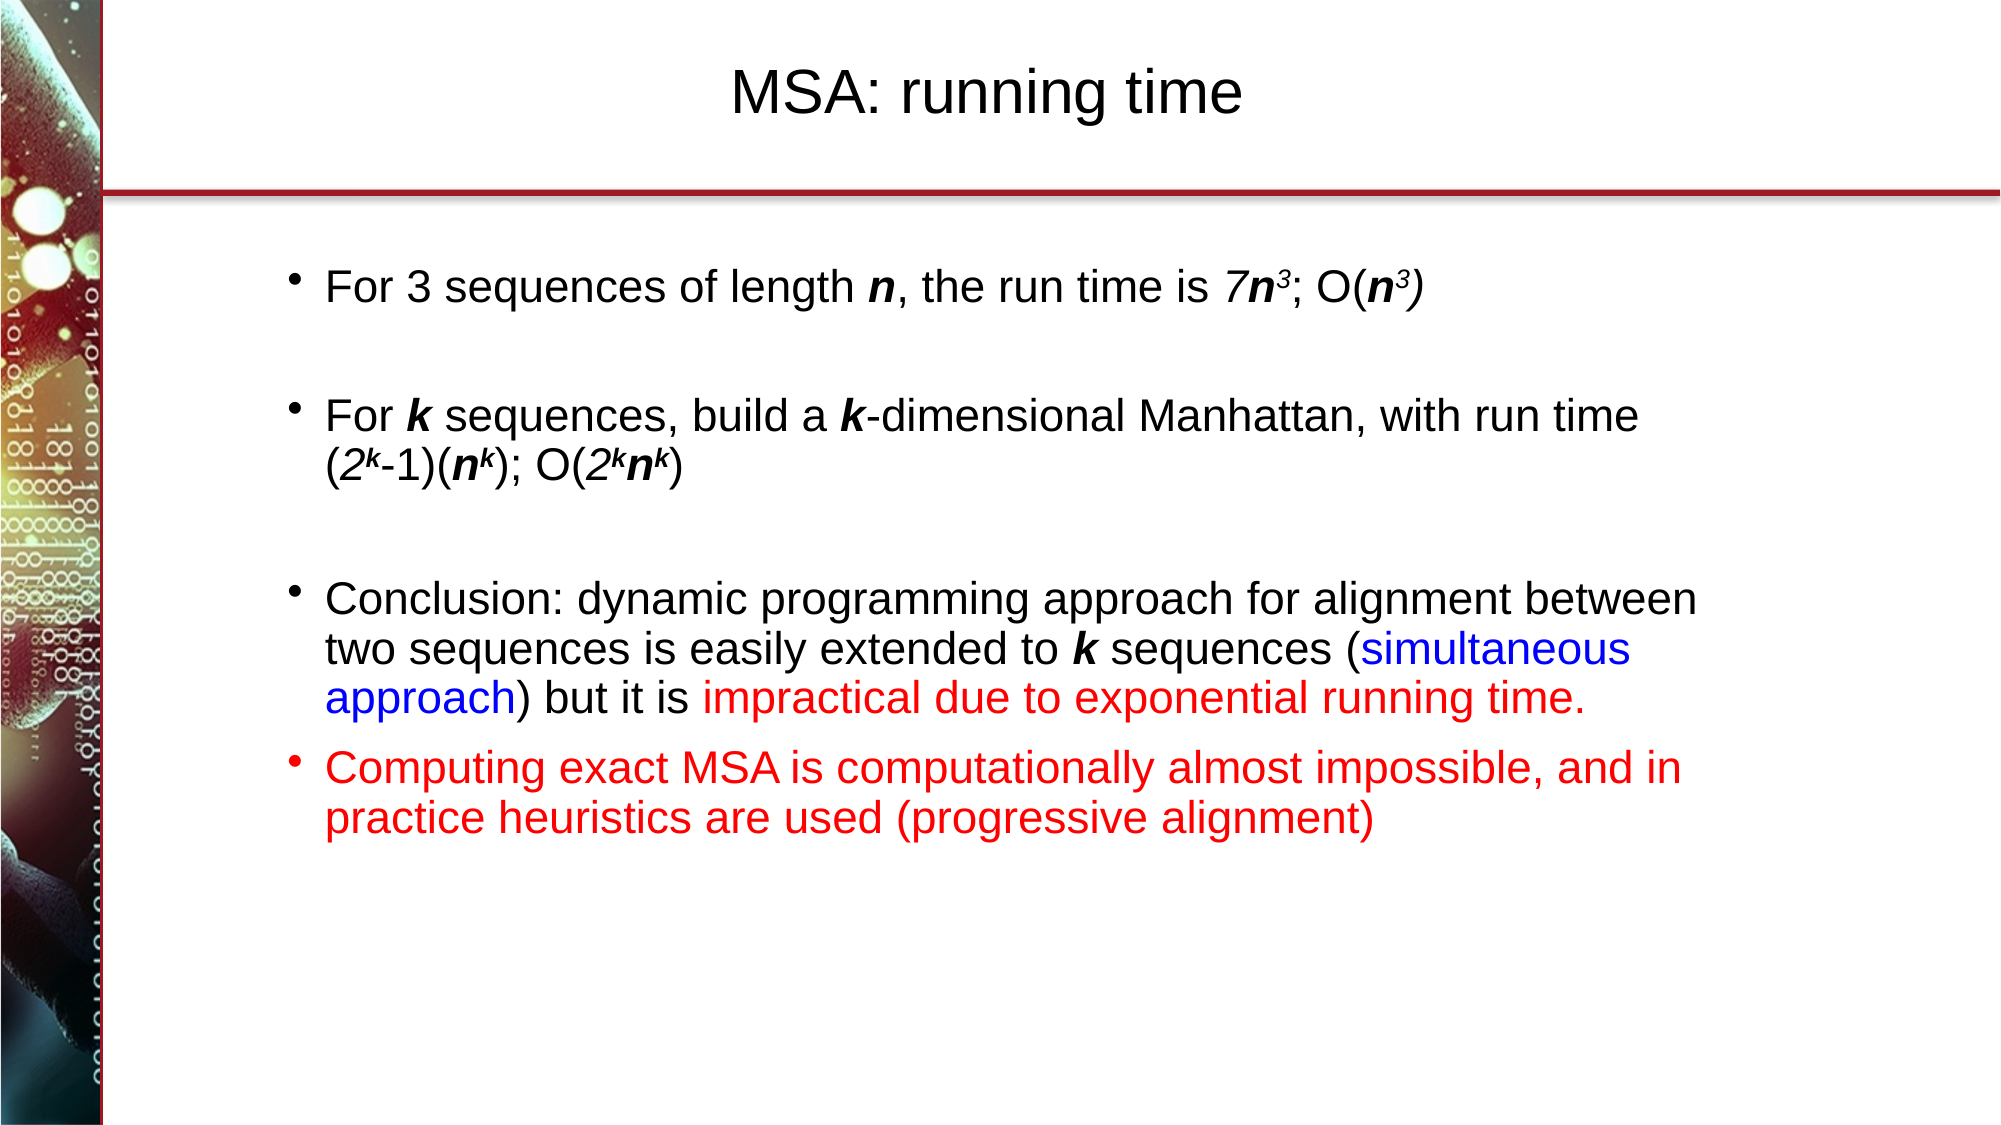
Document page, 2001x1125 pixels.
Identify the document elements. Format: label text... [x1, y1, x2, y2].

title MSA: running time [399, 41, 1575, 147]
list For 3 sequences of length n, the run time is 7n3; O(n3) For k sequences, build a k-dimensional Manhattan, with run time (2k-1)(nk); O(2knk) Conclusion: dynamic programming approach for alignment between two sequences is easily extended to k sequences (simultaneous approach) but it is impractical due to exponential running time. Computing exact MSA is computationally almost impossible, and in practice heuristics are used (progressive alignment) [287, 262, 1713, 1005]
picture [1, 1, 100, 1124]
